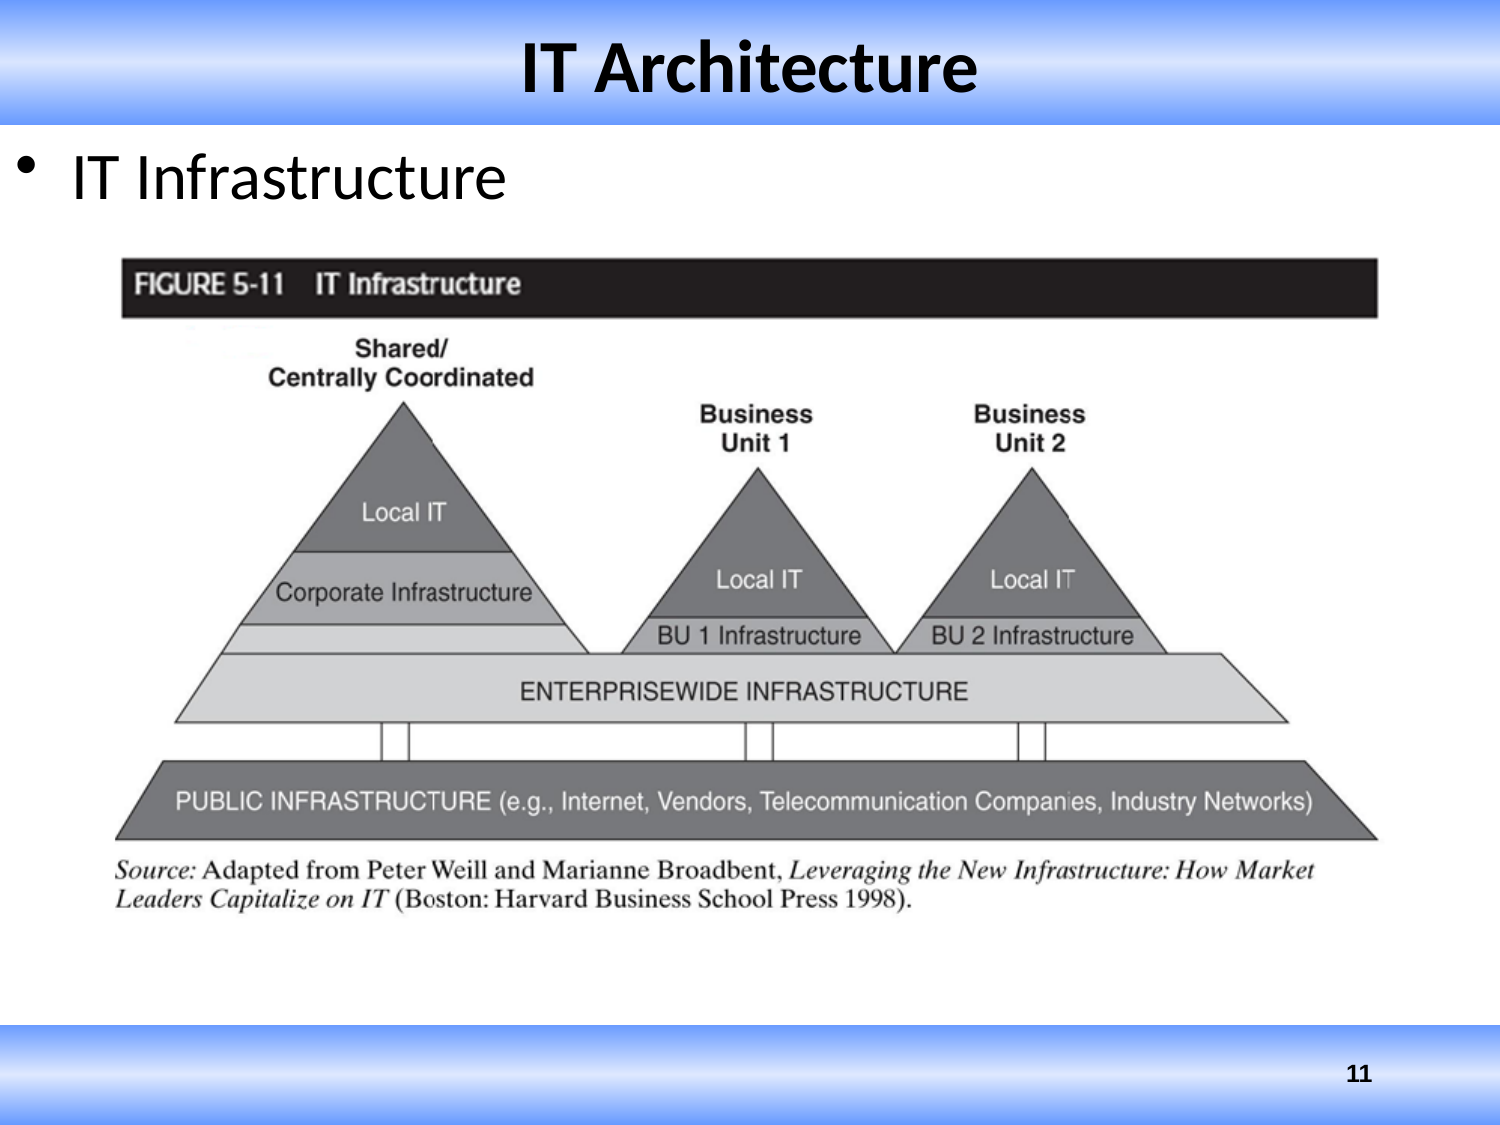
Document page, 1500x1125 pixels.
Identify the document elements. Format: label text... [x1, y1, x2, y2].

picture [114, 251, 1388, 920]
list IT Infrastructure [0, 125, 1500, 1013]
title IT Architecture [0, 0, 1500, 125]
slide_number 11 [1224, 1049, 1388, 1101]
